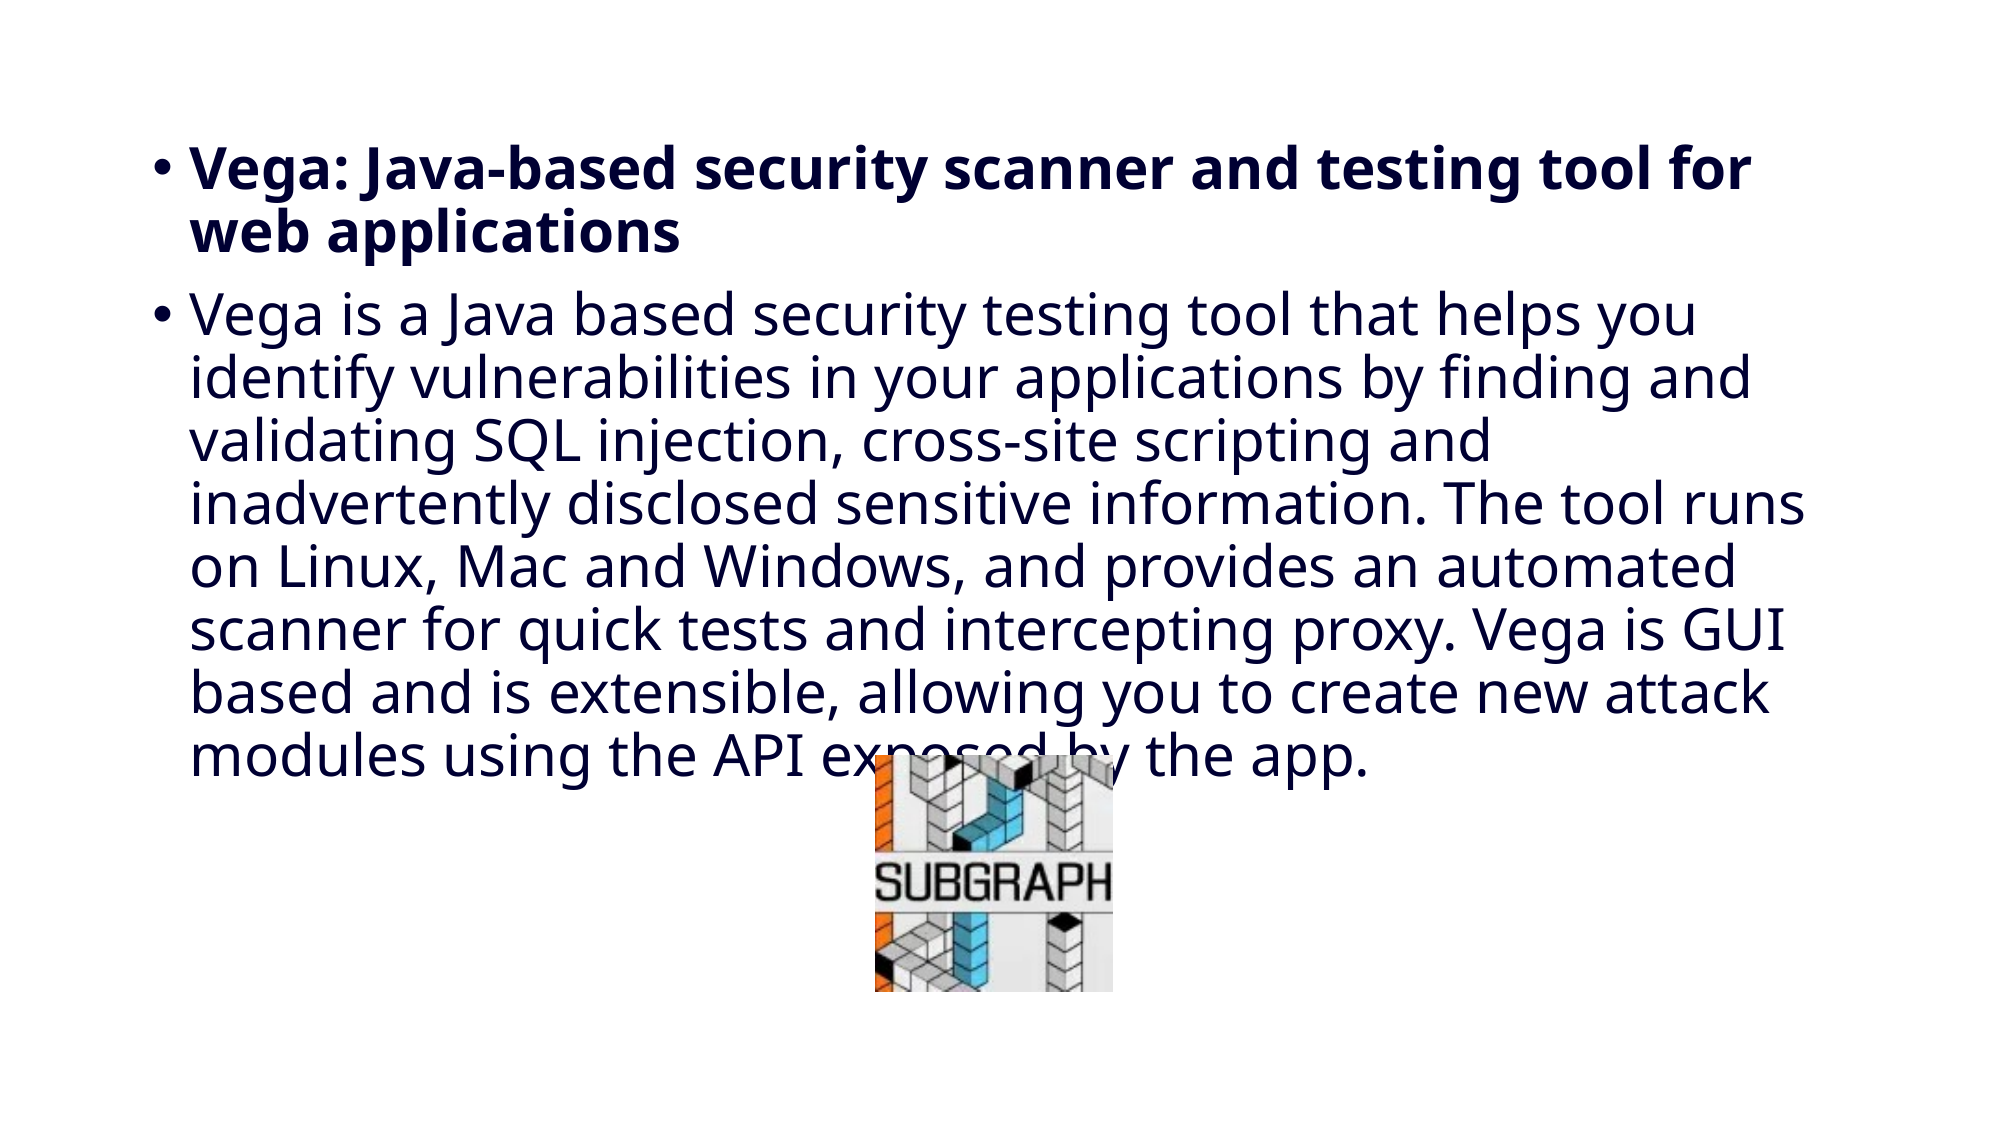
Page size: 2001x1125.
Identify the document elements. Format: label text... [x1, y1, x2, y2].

list Vega: Java-based security scanner and testing tool for web applications Vega is a Java based security testing tool that helps you identify vulnerabilities in your applications by finding and validating SQL injection, cross-site scripting and inadvertently disclosed sensitive information. The tool runs on Linux, Mac and Windows, and provides an automated scanner for quick tests and intercepting proxy. Vega is GUI based and is extensible, allowing you to create new attack modules using the API exposed by the app. [137, 131, 1863, 846]
picture [875, 755, 1113, 992]
